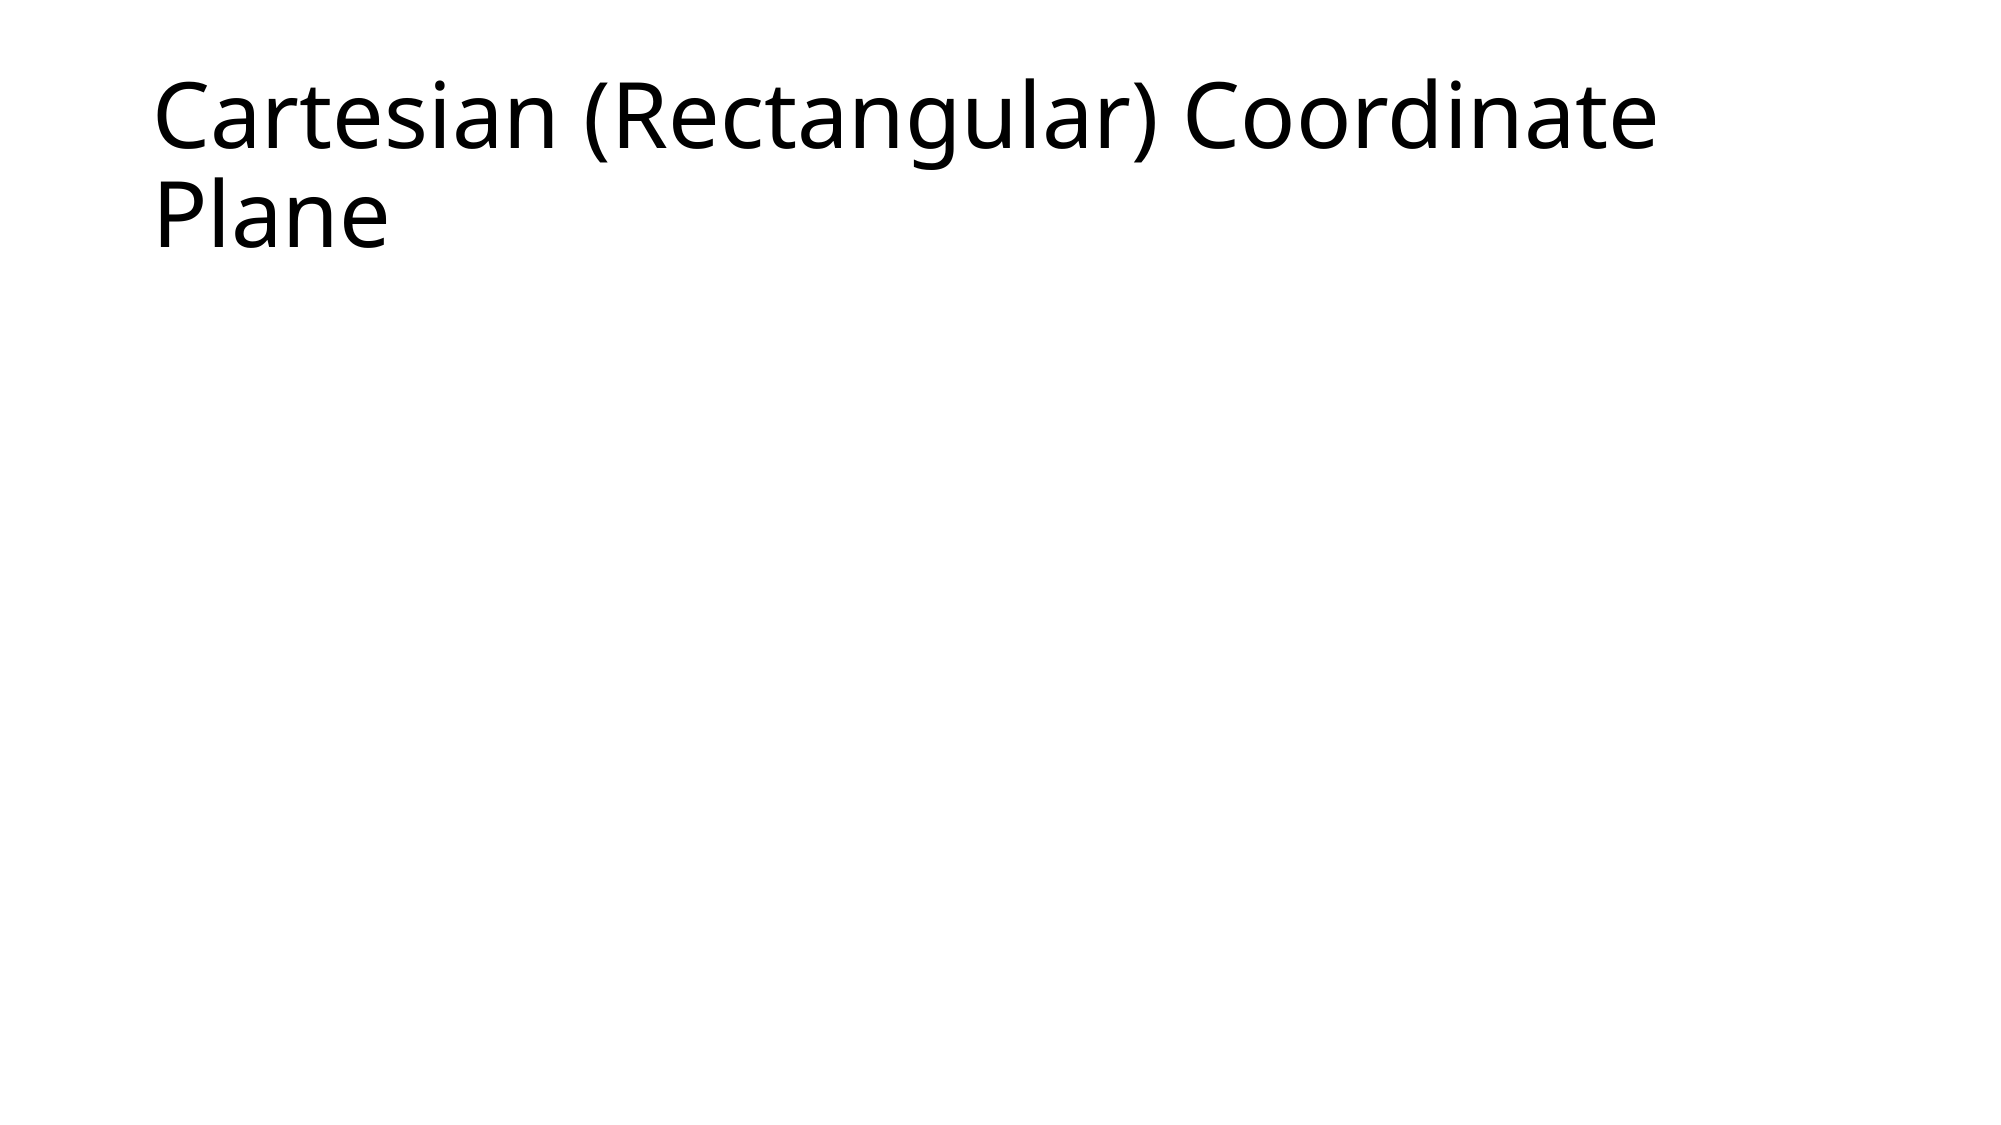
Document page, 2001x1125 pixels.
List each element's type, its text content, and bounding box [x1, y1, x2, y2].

title Cartesian (Rectangular) Coordinate Plane [137, 59, 1863, 278]
